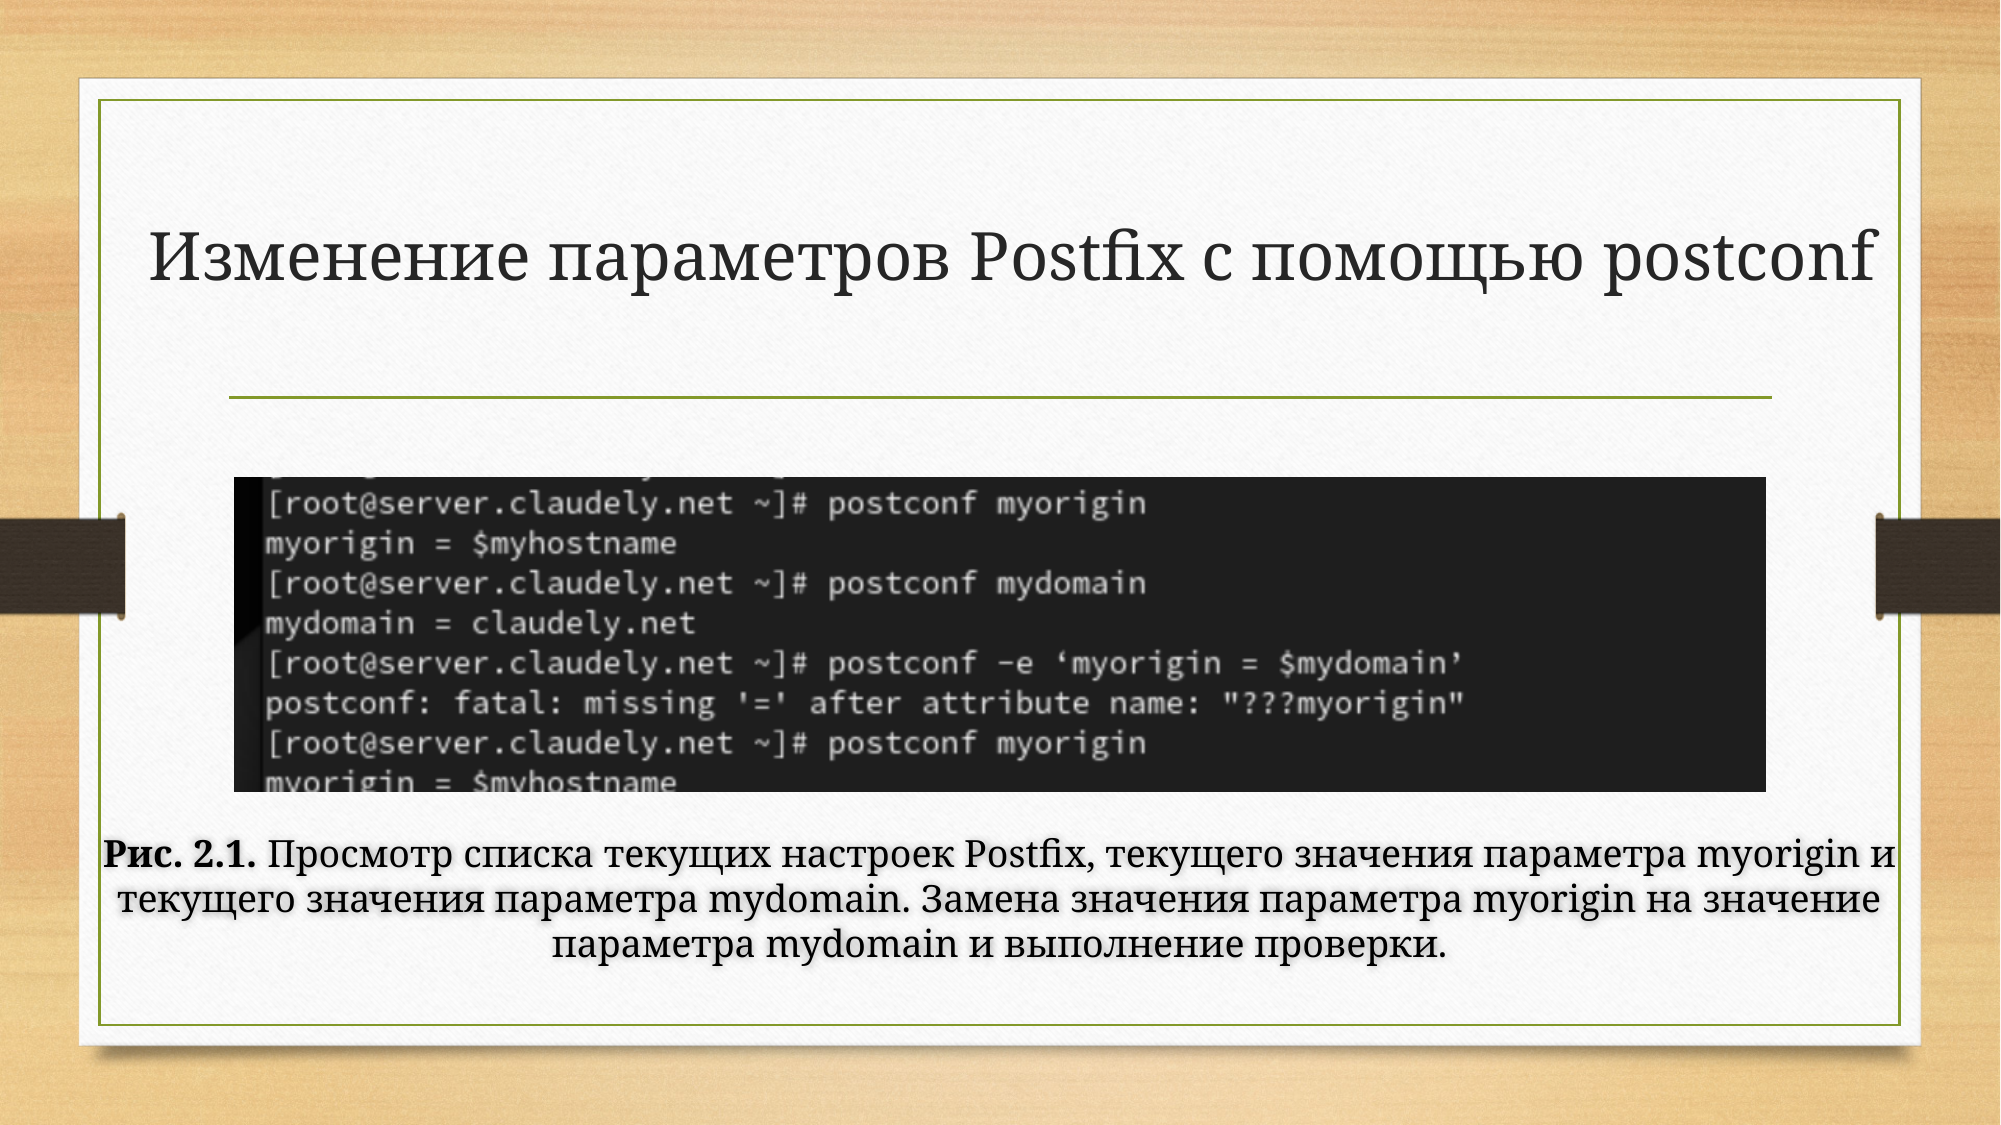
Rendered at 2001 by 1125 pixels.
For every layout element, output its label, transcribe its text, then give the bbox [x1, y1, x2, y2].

title Изменение параметров Postfix с помощью postconf [91, 173, 1933, 334]
text_box Рис. 2.1. Просмотр списка текущих настроек Postfix, текущего значения параметра myorigin и текущего значения параметра mydomain. Замена значения параметра myorigin на значение параметра mydomain и выполнение проверки. [66, 778, 1933, 1016]
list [234, 477, 1766, 792]
picture [0, 0, 2001, 1125]
